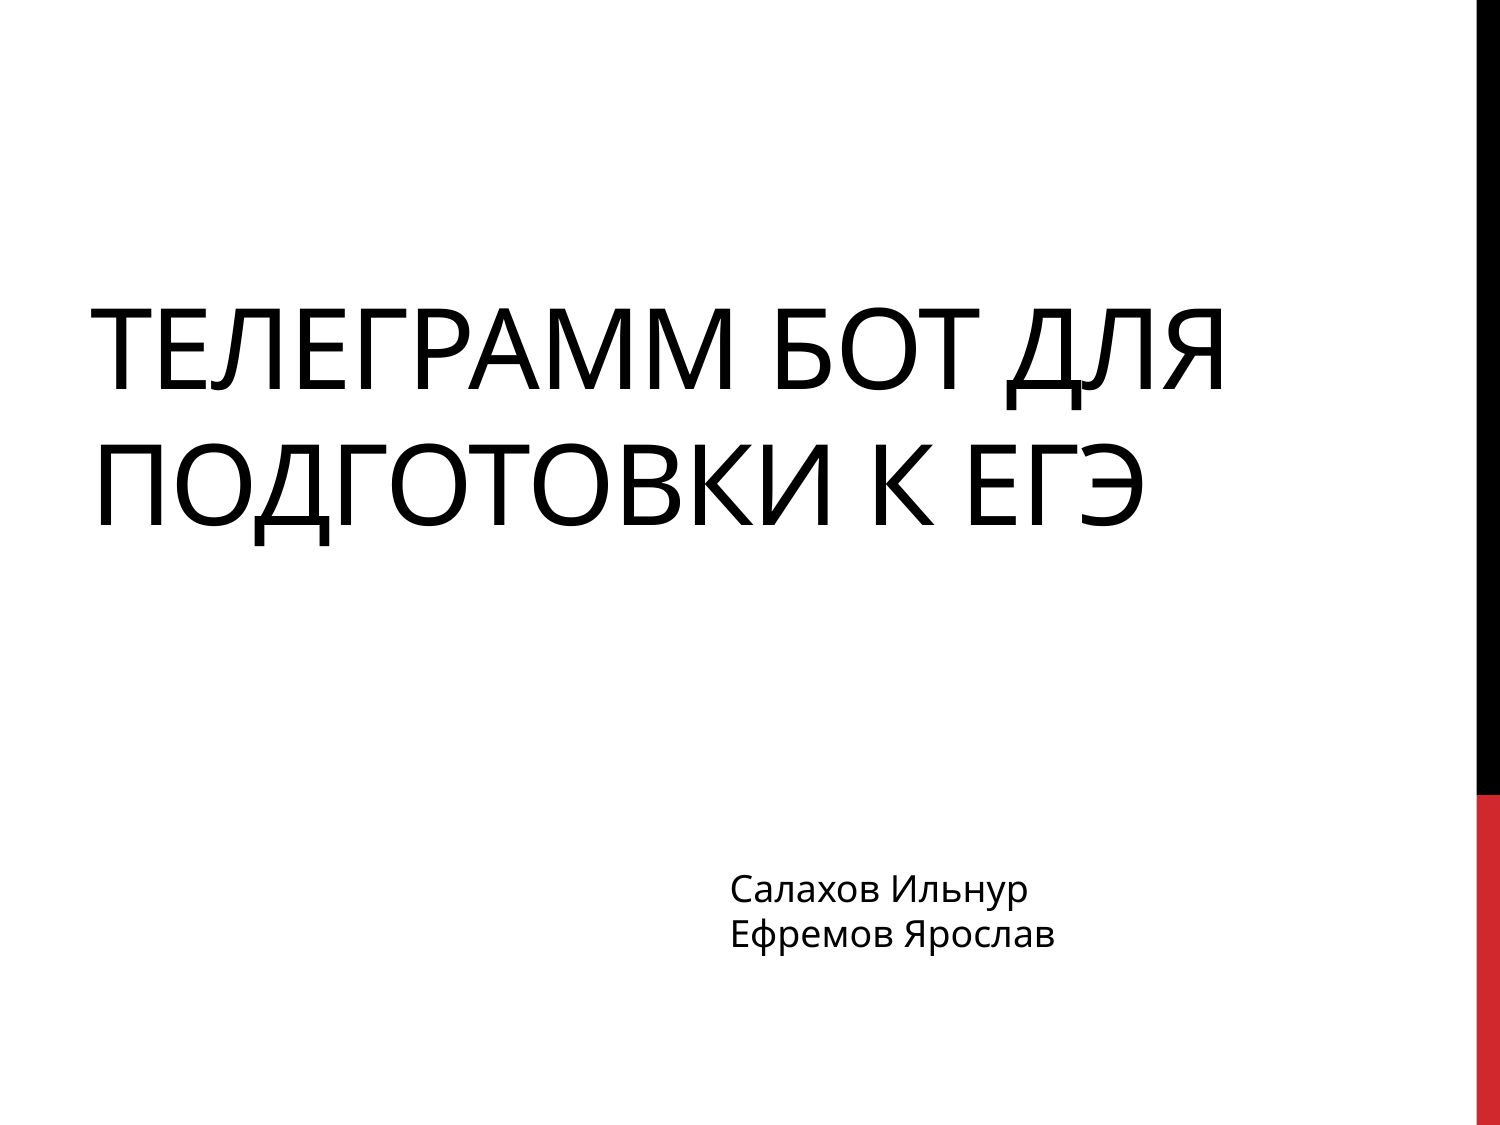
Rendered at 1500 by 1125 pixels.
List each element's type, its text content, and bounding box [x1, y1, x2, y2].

subtitle Салахов Ильнур Ефремов Ярослав [714, 857, 1341, 1047]
title Телеграмм бот для подготовки к ЕГЭ [75, 37, 1350, 788]
